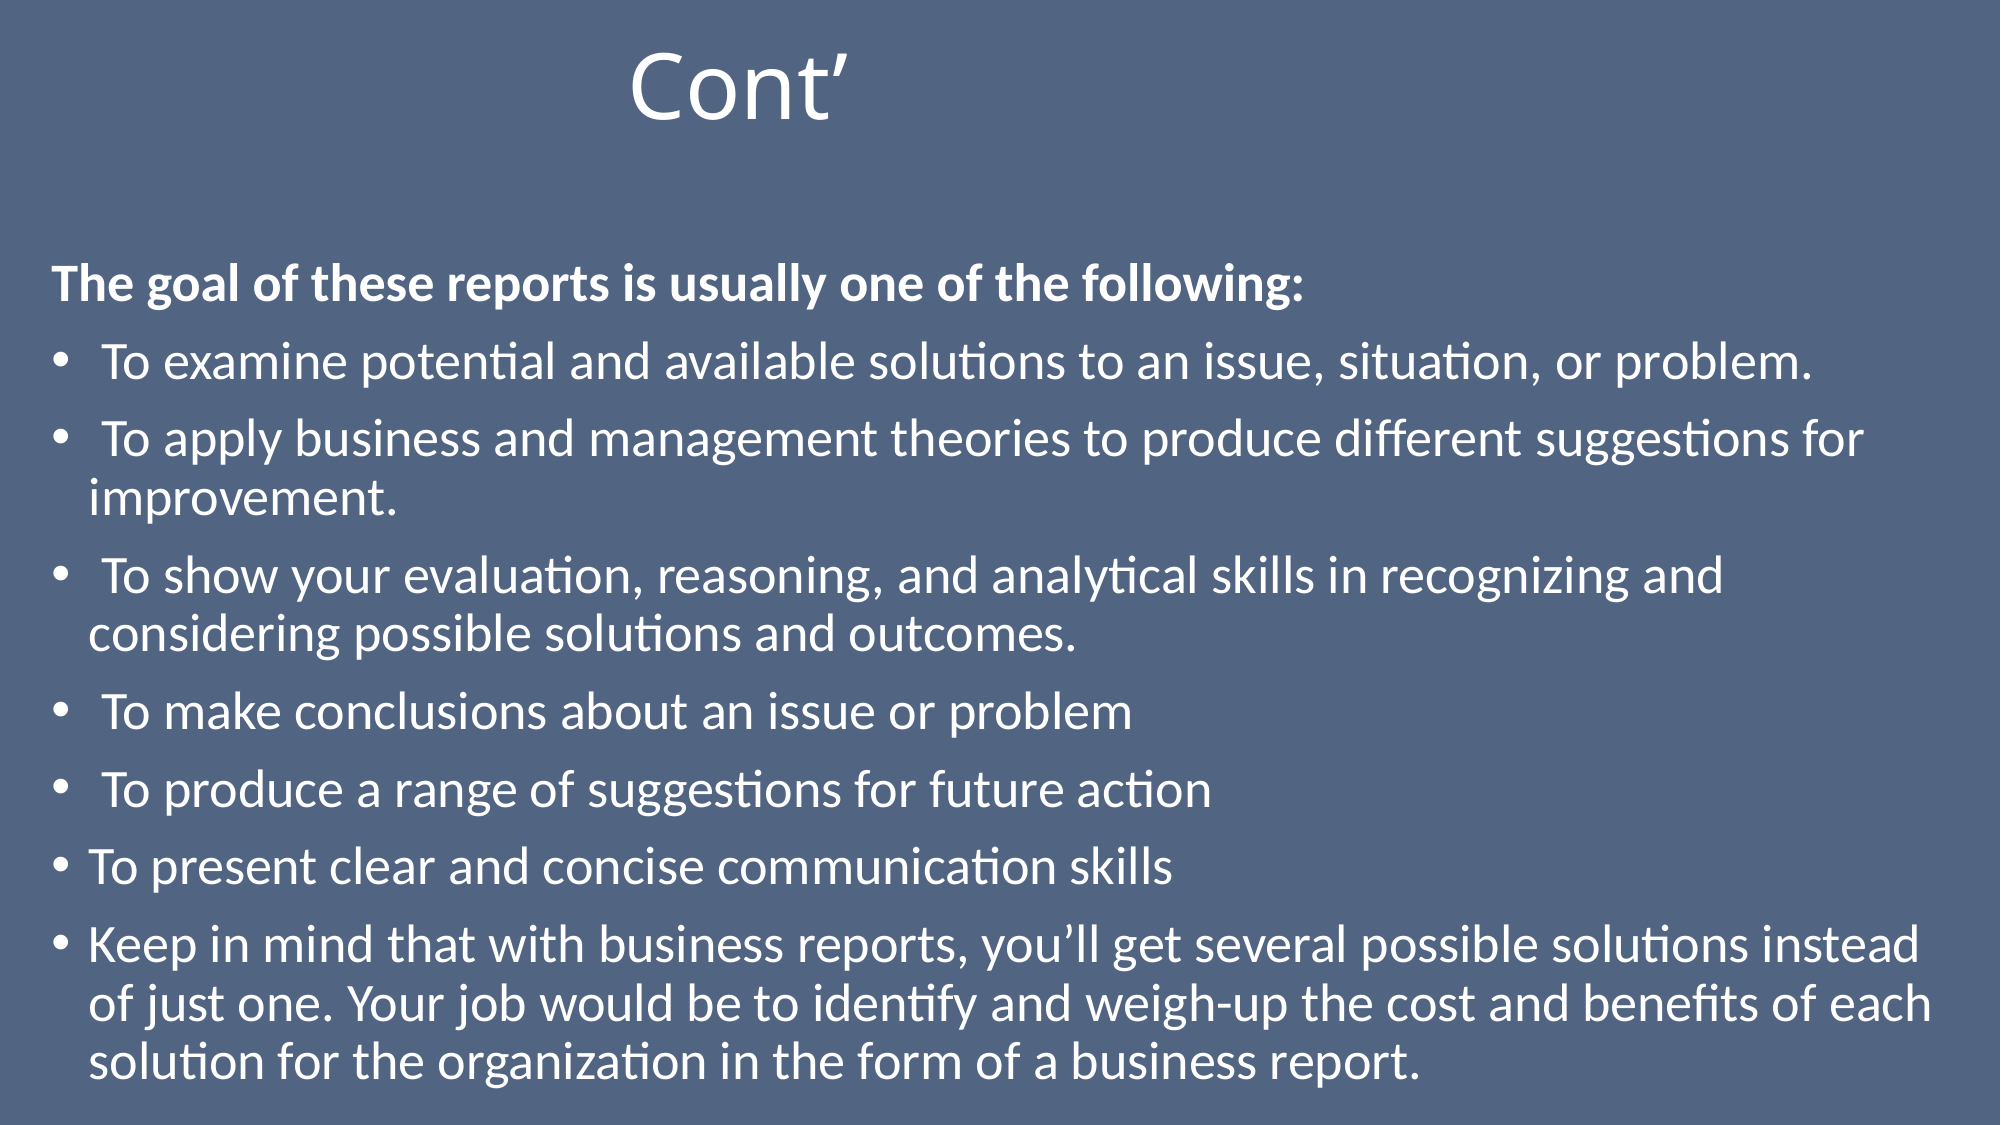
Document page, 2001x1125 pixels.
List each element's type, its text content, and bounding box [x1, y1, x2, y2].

list The goal of these reports is usually one of the following: To examine potential and available solutions to an issue, situation, or problem. To apply business and management theories to produce different suggestions for improvement. To show your evaluation, reasoning, and analytical skills in recognizing and considering possible solutions and outcomes. To make conclusions about an issue or problem To produce a range of suggestions for future action To present clear and concise communication skills Keep in mind that with business reports, you’ll get several possible solutions instead of just one. Your job would be to identify and weigh-up the cost and benefits of each solution for the organization in the form of a business report. [36, 162, 1970, 1102]
title Cont’ [137, 17, 1863, 162]
